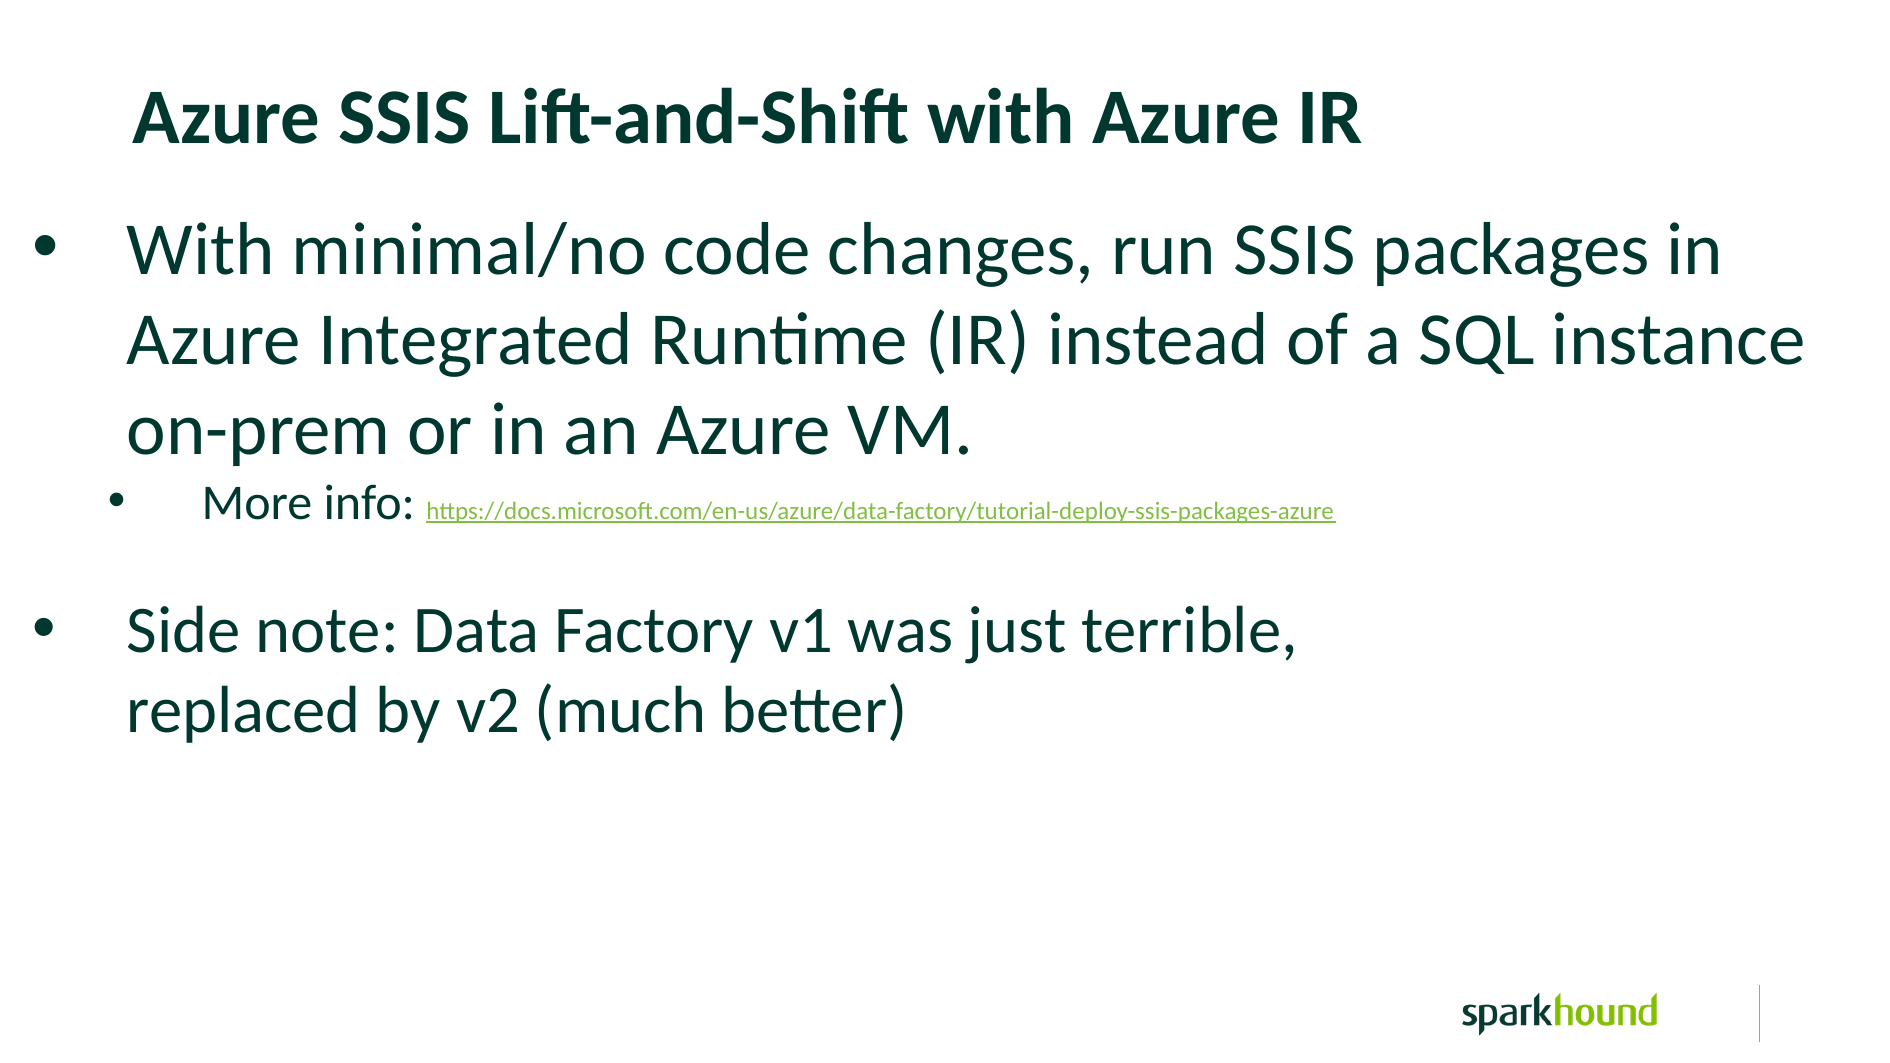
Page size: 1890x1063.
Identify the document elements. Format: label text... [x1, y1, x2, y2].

text_box Side note: Data Factory v1 was just terrible, replaced by v2 (much better) [18, 578, 1820, 754]
text_box With minimal/no code changes, run SSIS packages in Azure Integrated Runtime (IR) instead of a SQL instance on-prem or in an Azure VM. More info: https://docs.microsoft.com/en-us/azure/data-factory/tutorial-deploy-ssis-packages-azure [18, 192, 1844, 537]
picture [1461, 991, 1658, 1036]
title Azure SSIS Lift-and-Shift with Azure IR [117, 59, 1890, 178]
